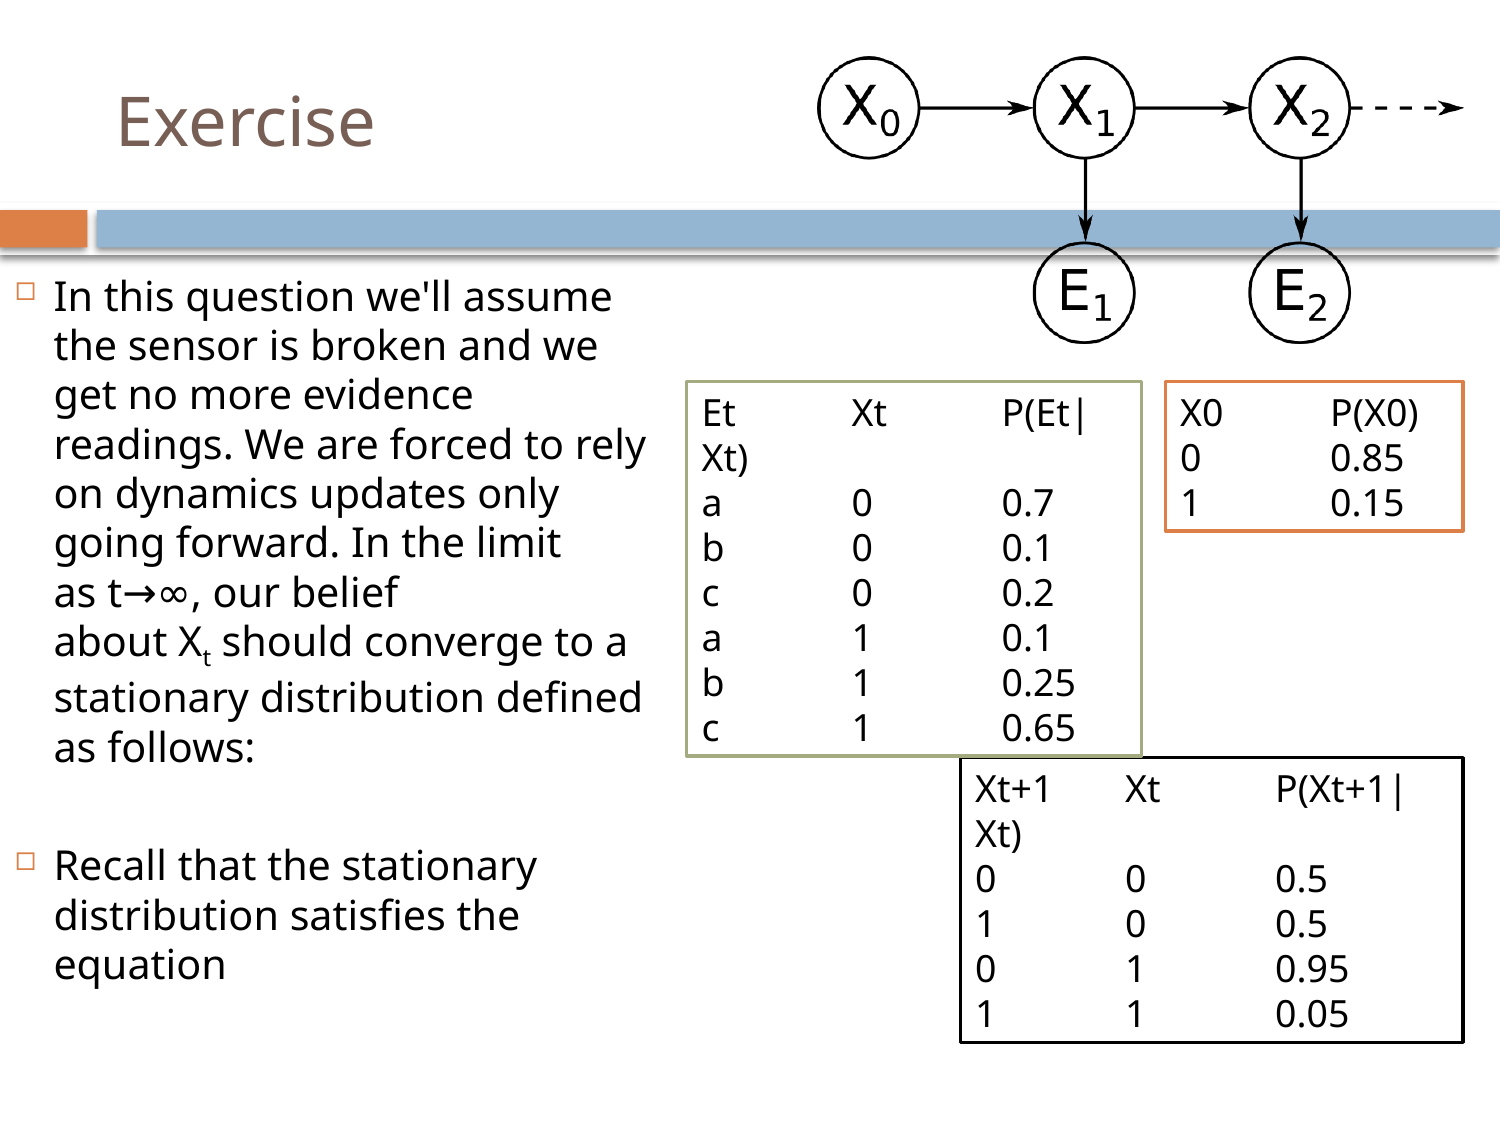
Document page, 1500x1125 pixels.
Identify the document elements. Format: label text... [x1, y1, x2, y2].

title Exercise [100, 37, 1438, 200]
text_box Et Xt P(Et|Xt) a 0 0.7 b 0 0.1 c 0 0.2 a 1 0.1 b 1 0.25 c 1 0.65 [685, 380, 1143, 758]
text_box X0 P(X0) 0 0.85 1 0.15 [1164, 380, 1465, 533]
text_box Xt+1 Xt P(Xt+1|Xt) 0 0 0.5 1 0 0.5 0 1 0.95 1 1 0.05 [959, 756, 1465, 1044]
picture [817, 56, 1464, 344]
